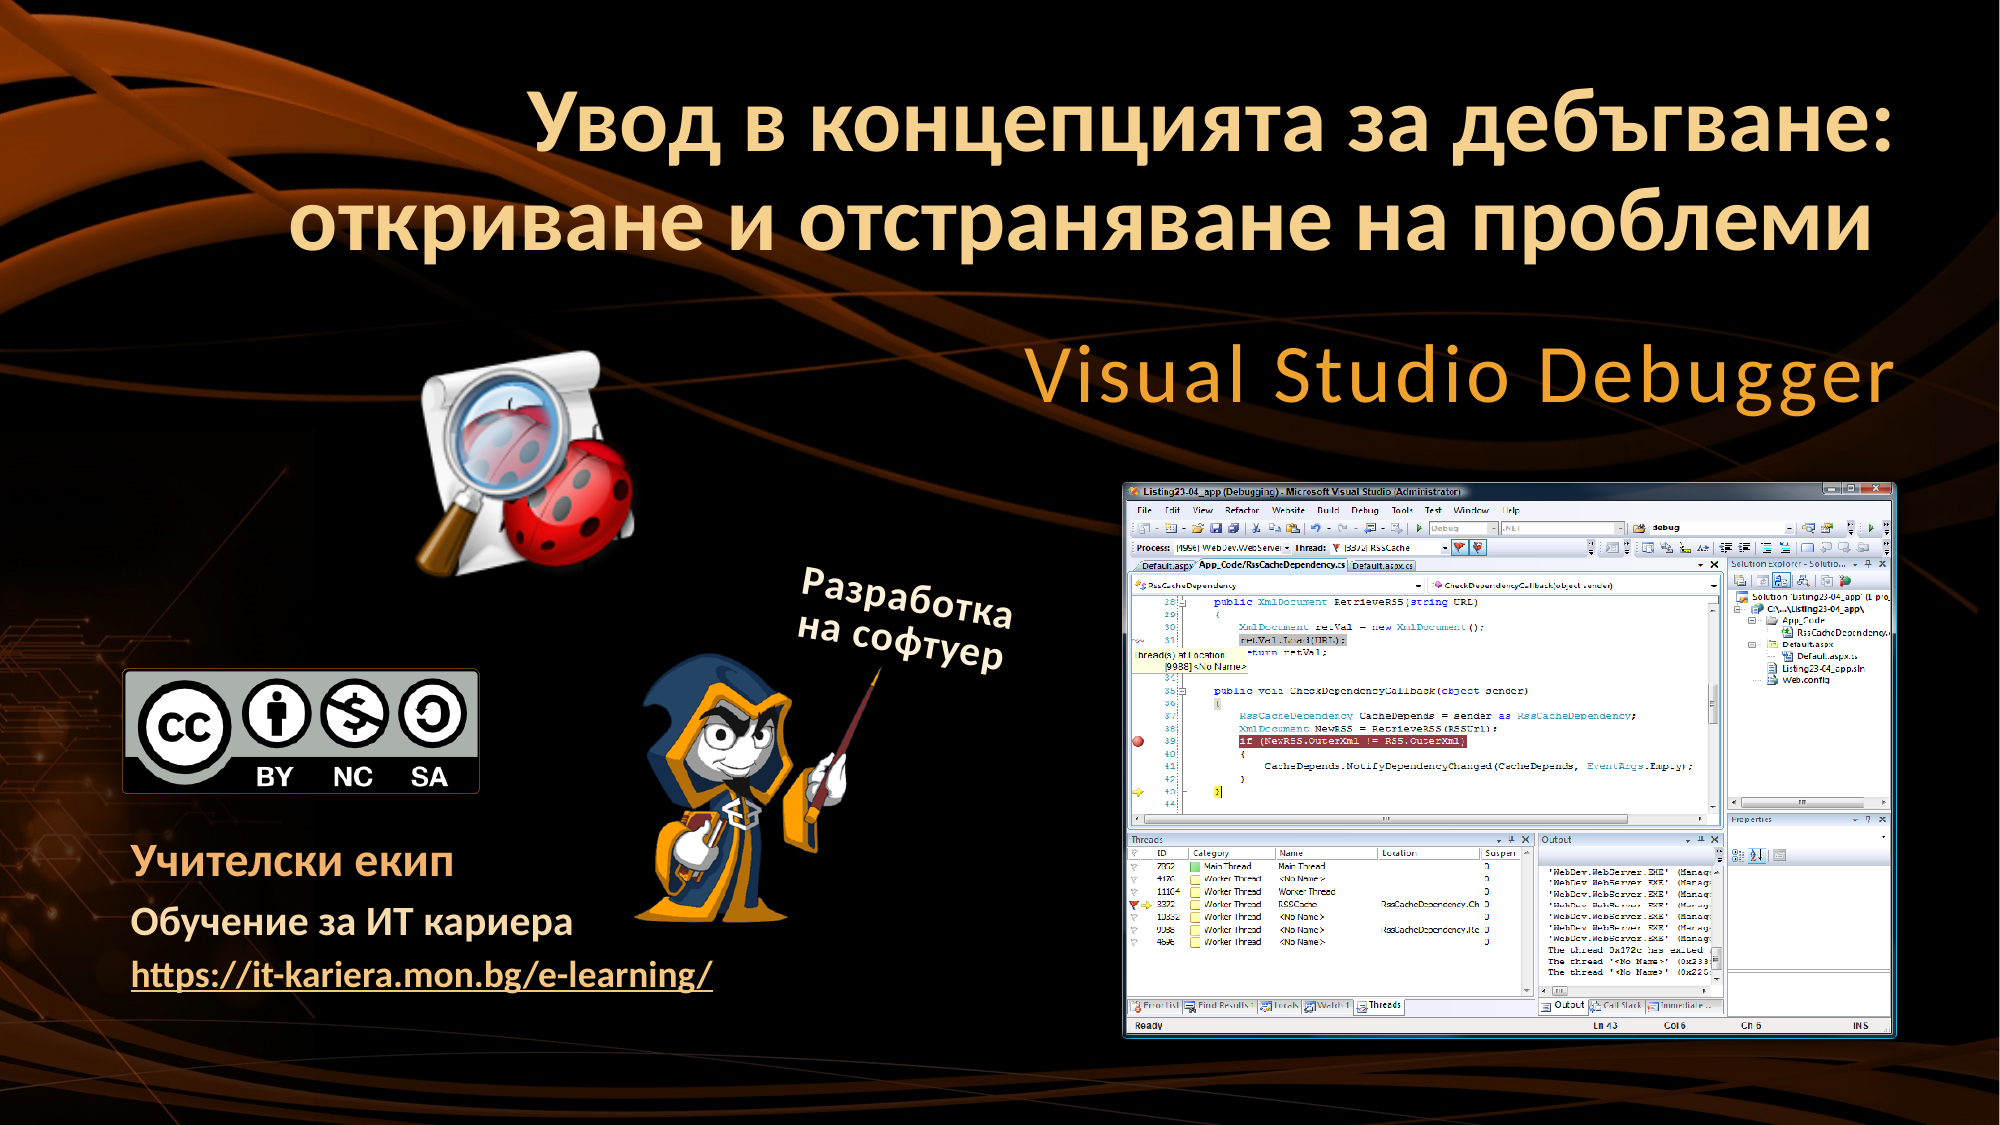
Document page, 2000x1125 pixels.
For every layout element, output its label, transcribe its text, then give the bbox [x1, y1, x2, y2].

picture [0, 0, 2000, 1125]
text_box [122, 570, 1031, 1009]
text_box Увод в концепцията за дебъгване: откриване и отстраняване на проблеми [262, 24, 1898, 318]
text_box Visual Studio Debugger [574, 314, 1898, 534]
